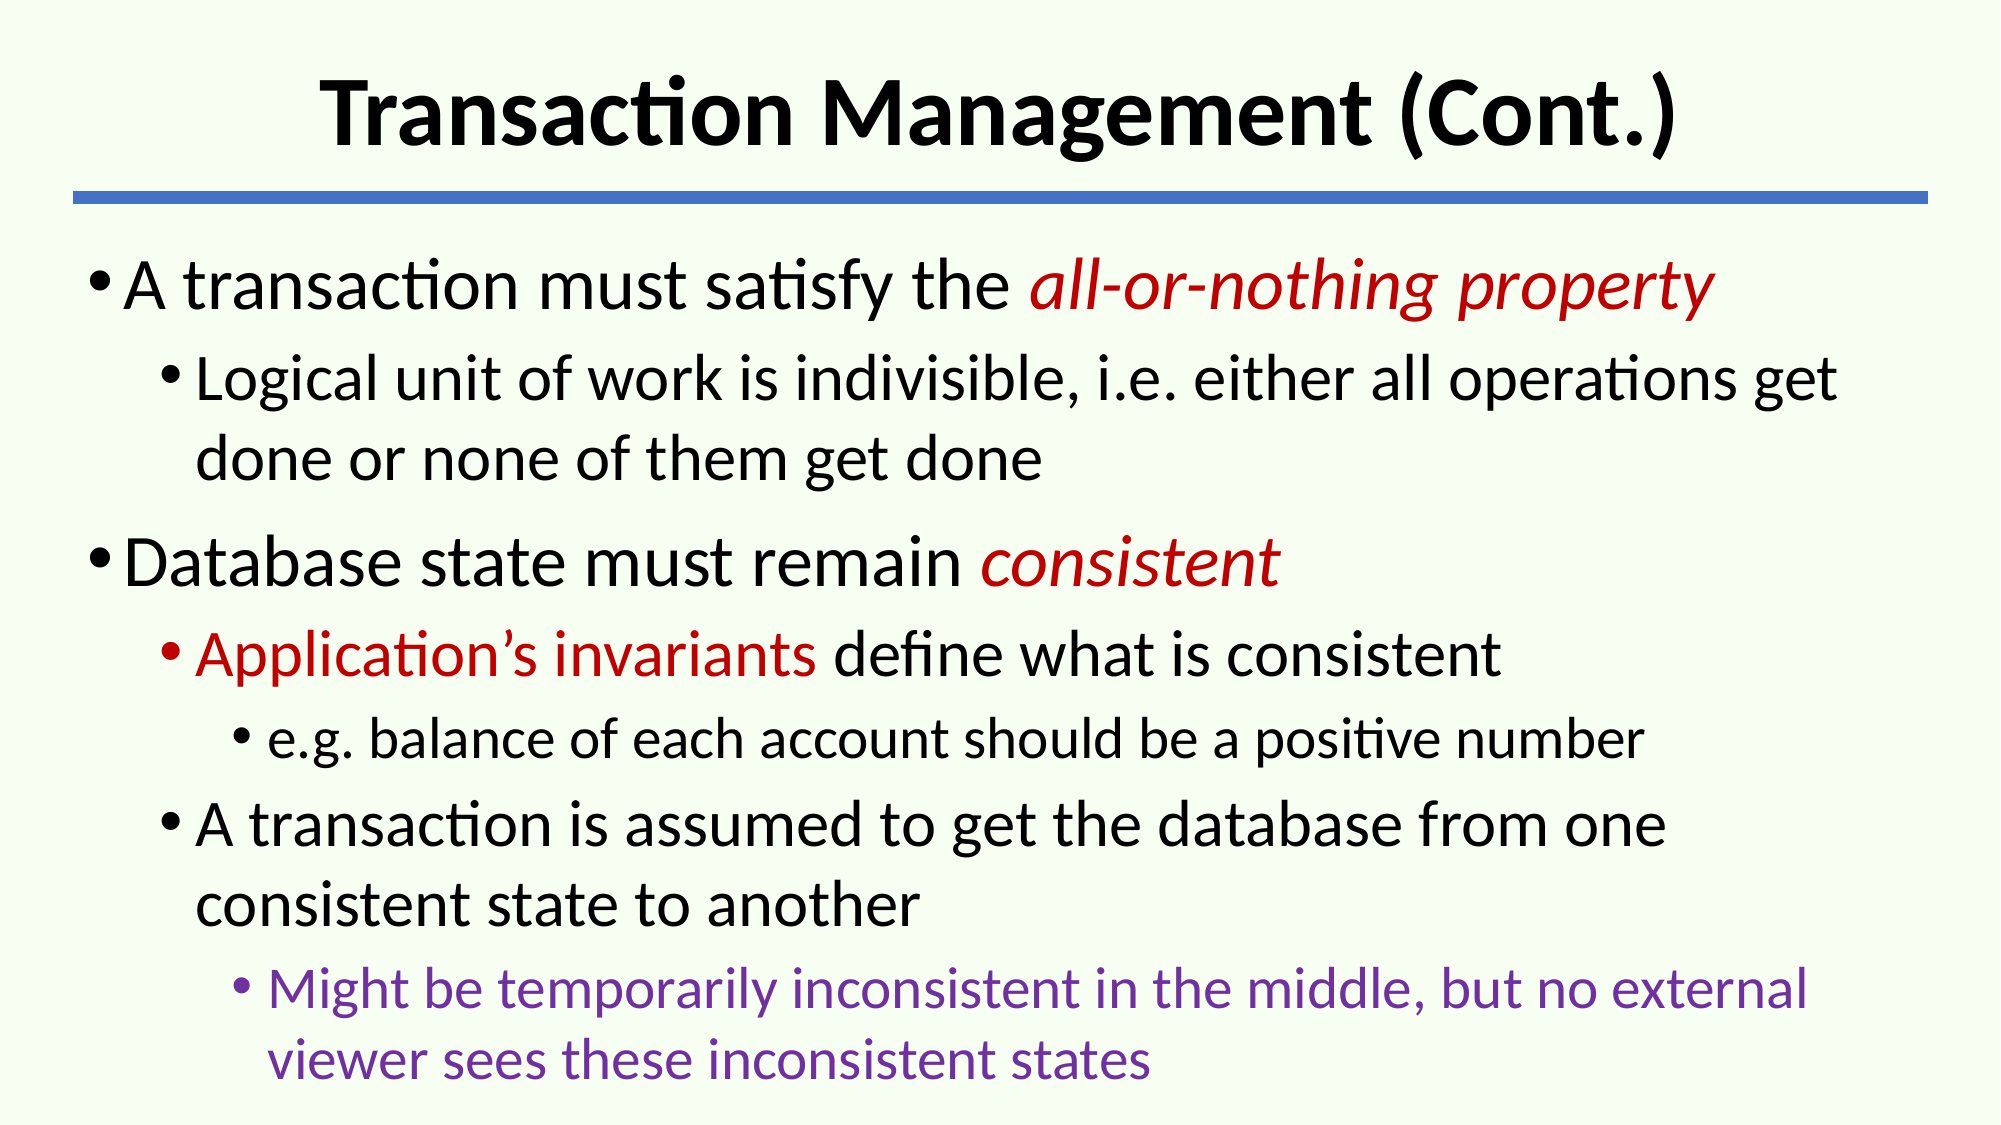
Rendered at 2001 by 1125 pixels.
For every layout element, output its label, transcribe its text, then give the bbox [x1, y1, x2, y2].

title Transaction Management (Cont.) [72, 35, 1928, 191]
list A transaction must satisfy the all-or-nothing property Logical unit of work is indivisible, i.e. either all operations get done or none of them get done Database state must remain consistent Application’s invariants define what is consistent e.g. balance of each account should be a positive number A transaction is assumed to get the database from one consistent state to another Might be temporarily inconsistent in the middle, but no external viewer sees these inconsistent states [72, 227, 1928, 1100]
